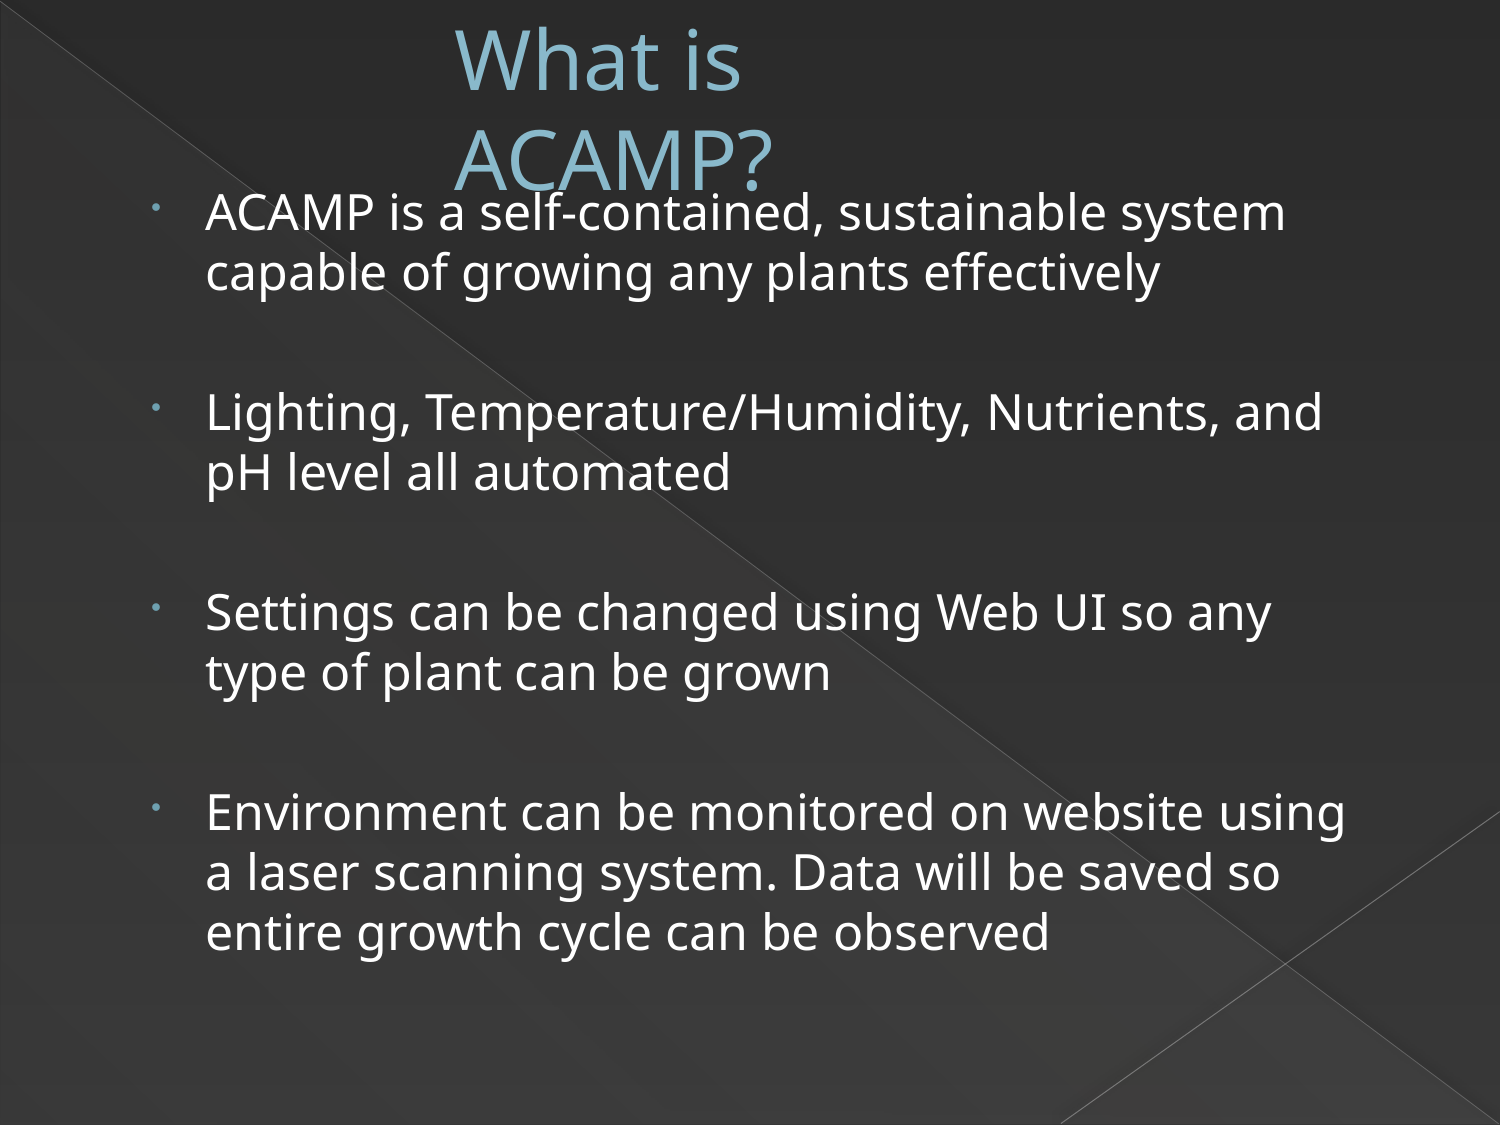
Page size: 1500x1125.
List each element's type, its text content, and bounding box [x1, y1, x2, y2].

title What is ACAMP? [375, 62, 1050, 153]
list ACAMP is a self-contained, sustainable system capable of growing any plants effectively Lighting, Temperature/Humidity, Nutrients, and pH level all automated Settings can be changed using Web UI so any type of plant can be grown Environment can be monitored on website using a laser scanning system. Data will be saved so entire growth cycle can be observed [134, 180, 1369, 1000]
